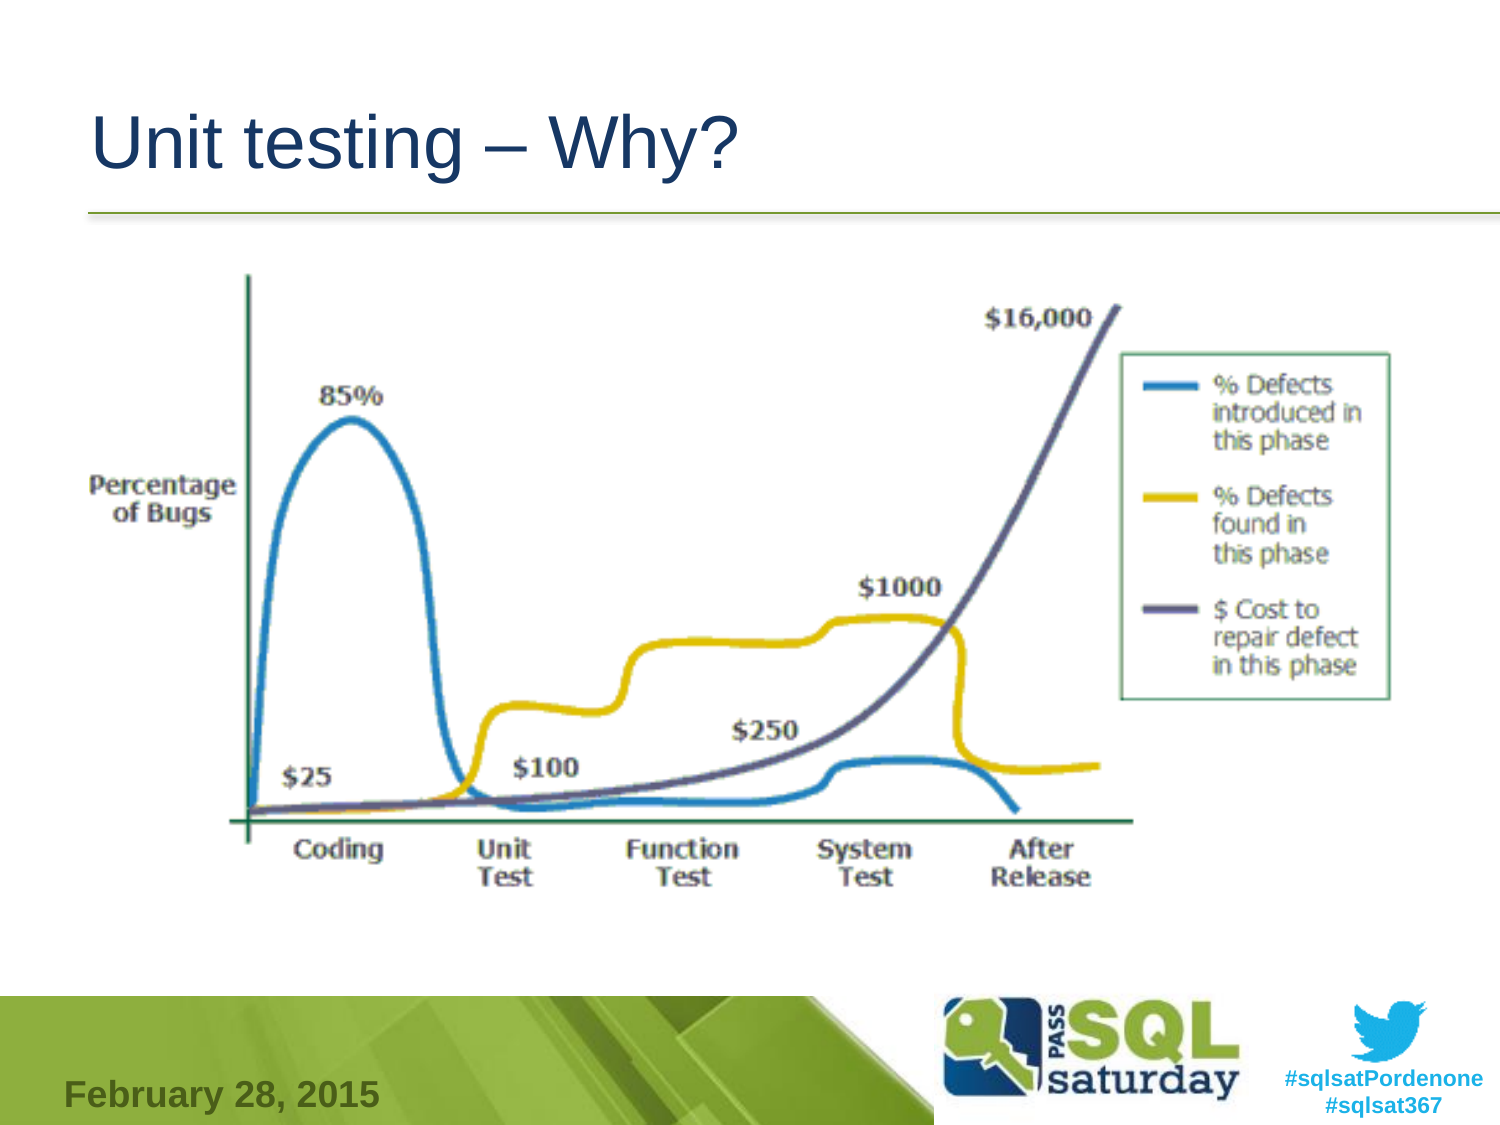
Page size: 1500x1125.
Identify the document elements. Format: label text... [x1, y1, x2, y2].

picture [1383, 1076, 1389, 1084]
picture [1336, 978, 1443, 1085]
title Unit testing – Why? [75, 45, 1425, 233]
picture [1406, 1076, 1411, 1084]
picture [0, 969, 1276, 1125]
picture [89, 250, 1394, 902]
